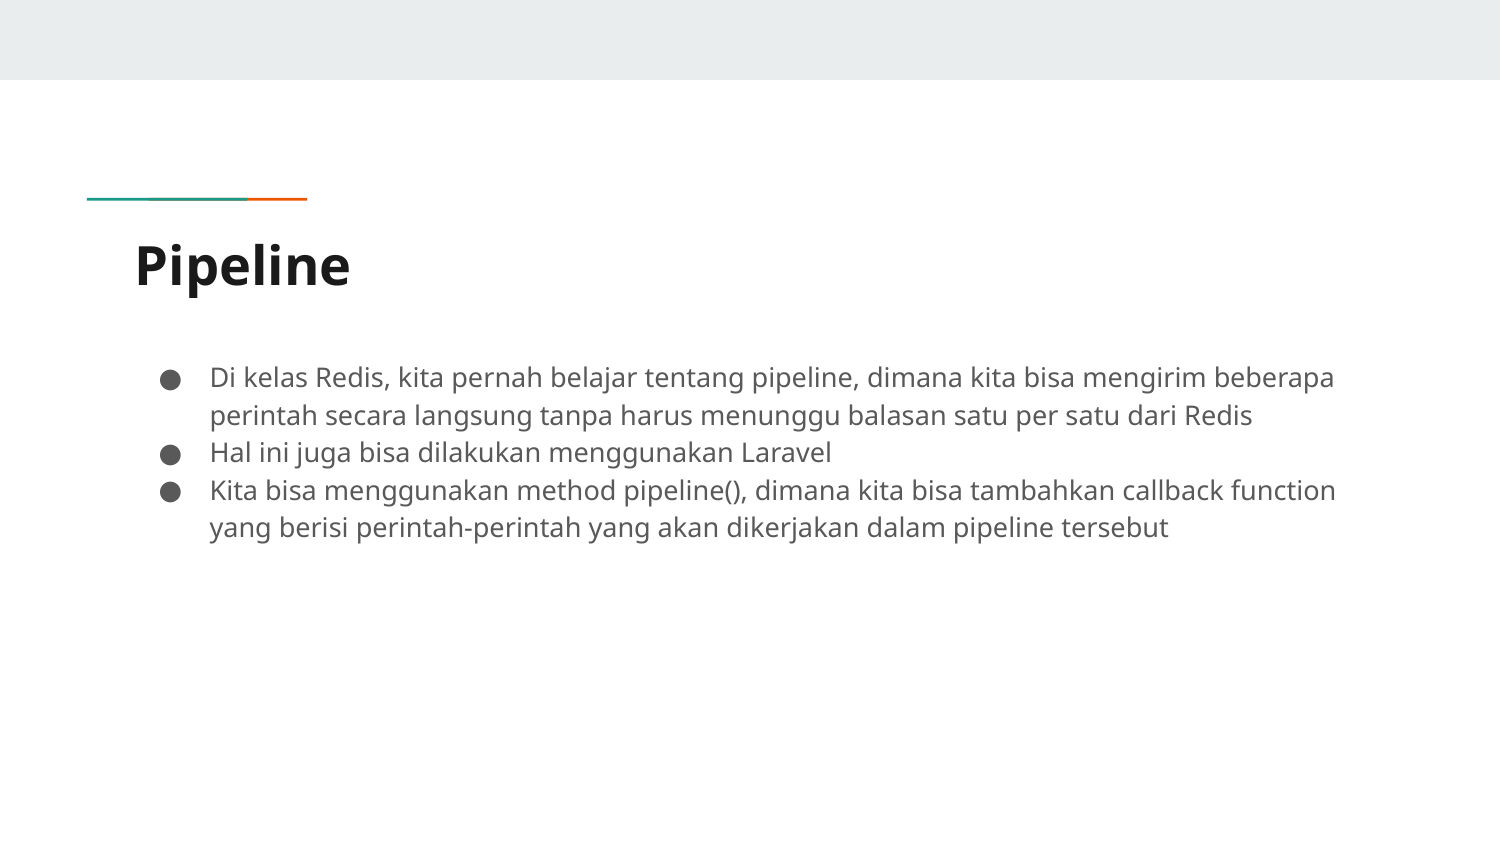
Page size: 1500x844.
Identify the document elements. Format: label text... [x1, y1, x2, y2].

title Pipeline [119, 216, 1381, 305]
list Di kelas Redis, kita pernah belajar tentang pipeline, dimana kita bisa mengirim beberapa perintah secara langsung tanpa harus menunggu balasan satu per satu dari Redis Hal ini juga bisa dilakukan menggunakan Laravel Kita bisa menggunakan method pipeline(), dimana kita bisa tambahkan callback function yang berisi perintah-perintah yang akan dikerjakan dalam pipeline tersebut [119, 341, 1381, 712]
